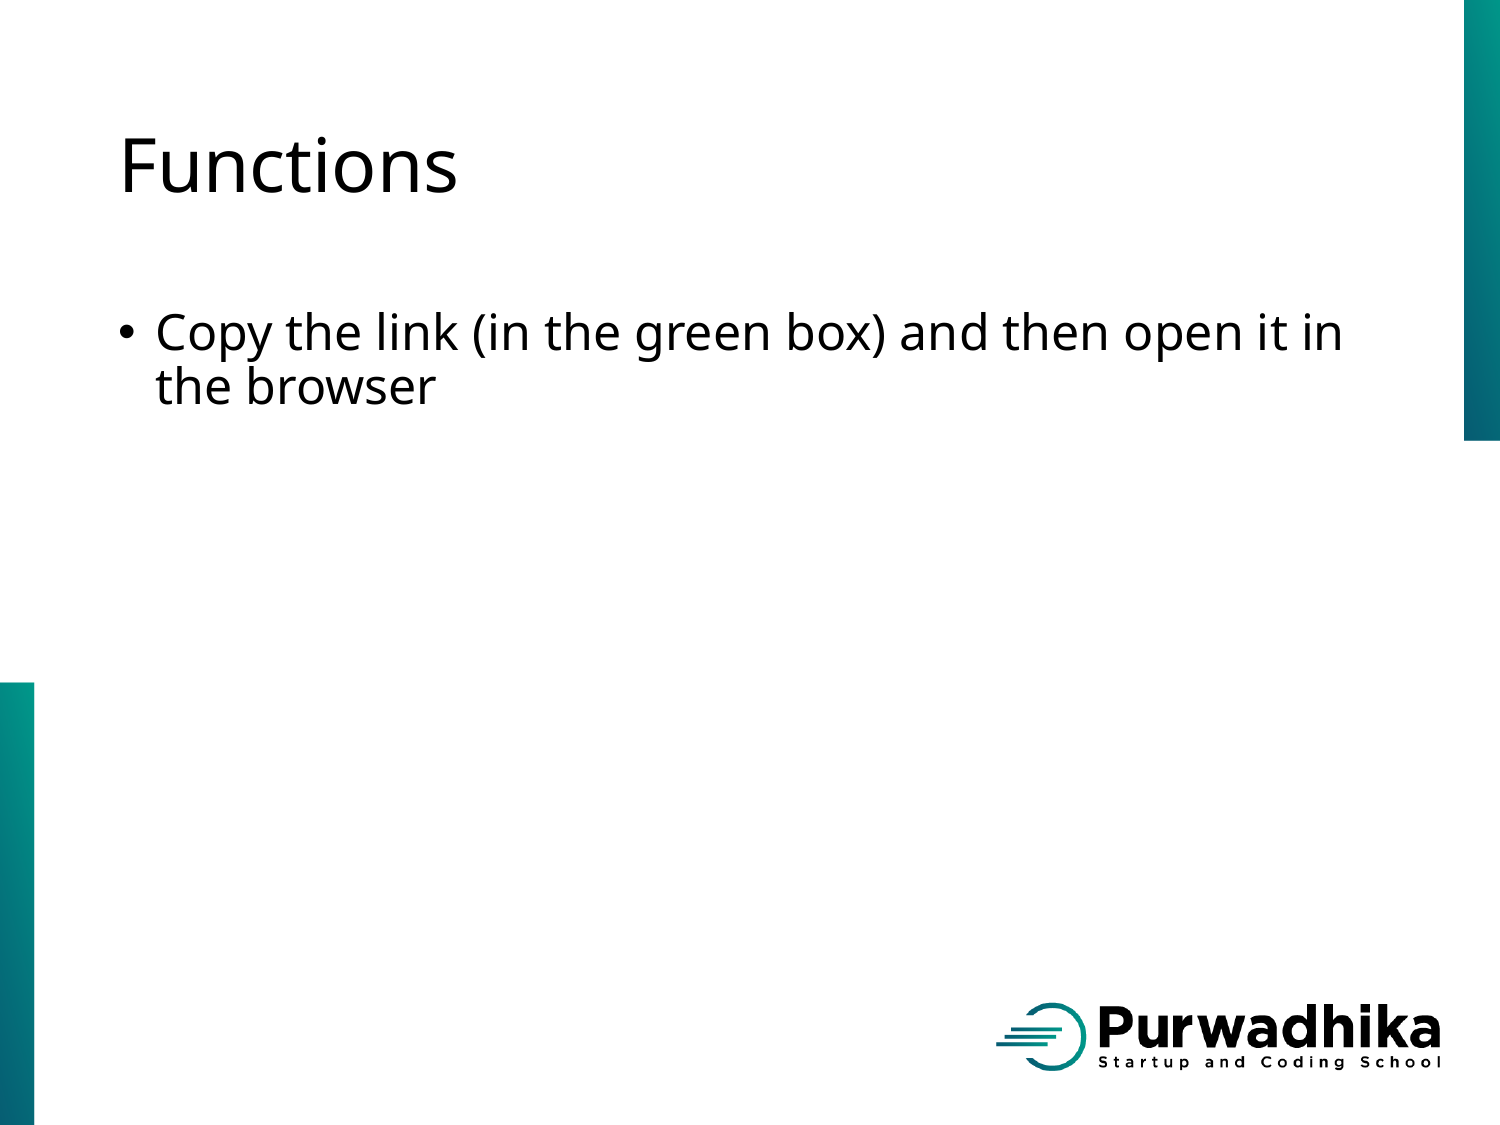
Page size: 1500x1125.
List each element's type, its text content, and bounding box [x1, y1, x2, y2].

picture [0, 0, 1500, 1125]
title Functions [103, 59, 1397, 278]
list Copy the link (in the green box) and then open it in the browser [103, 299, 1397, 984]
